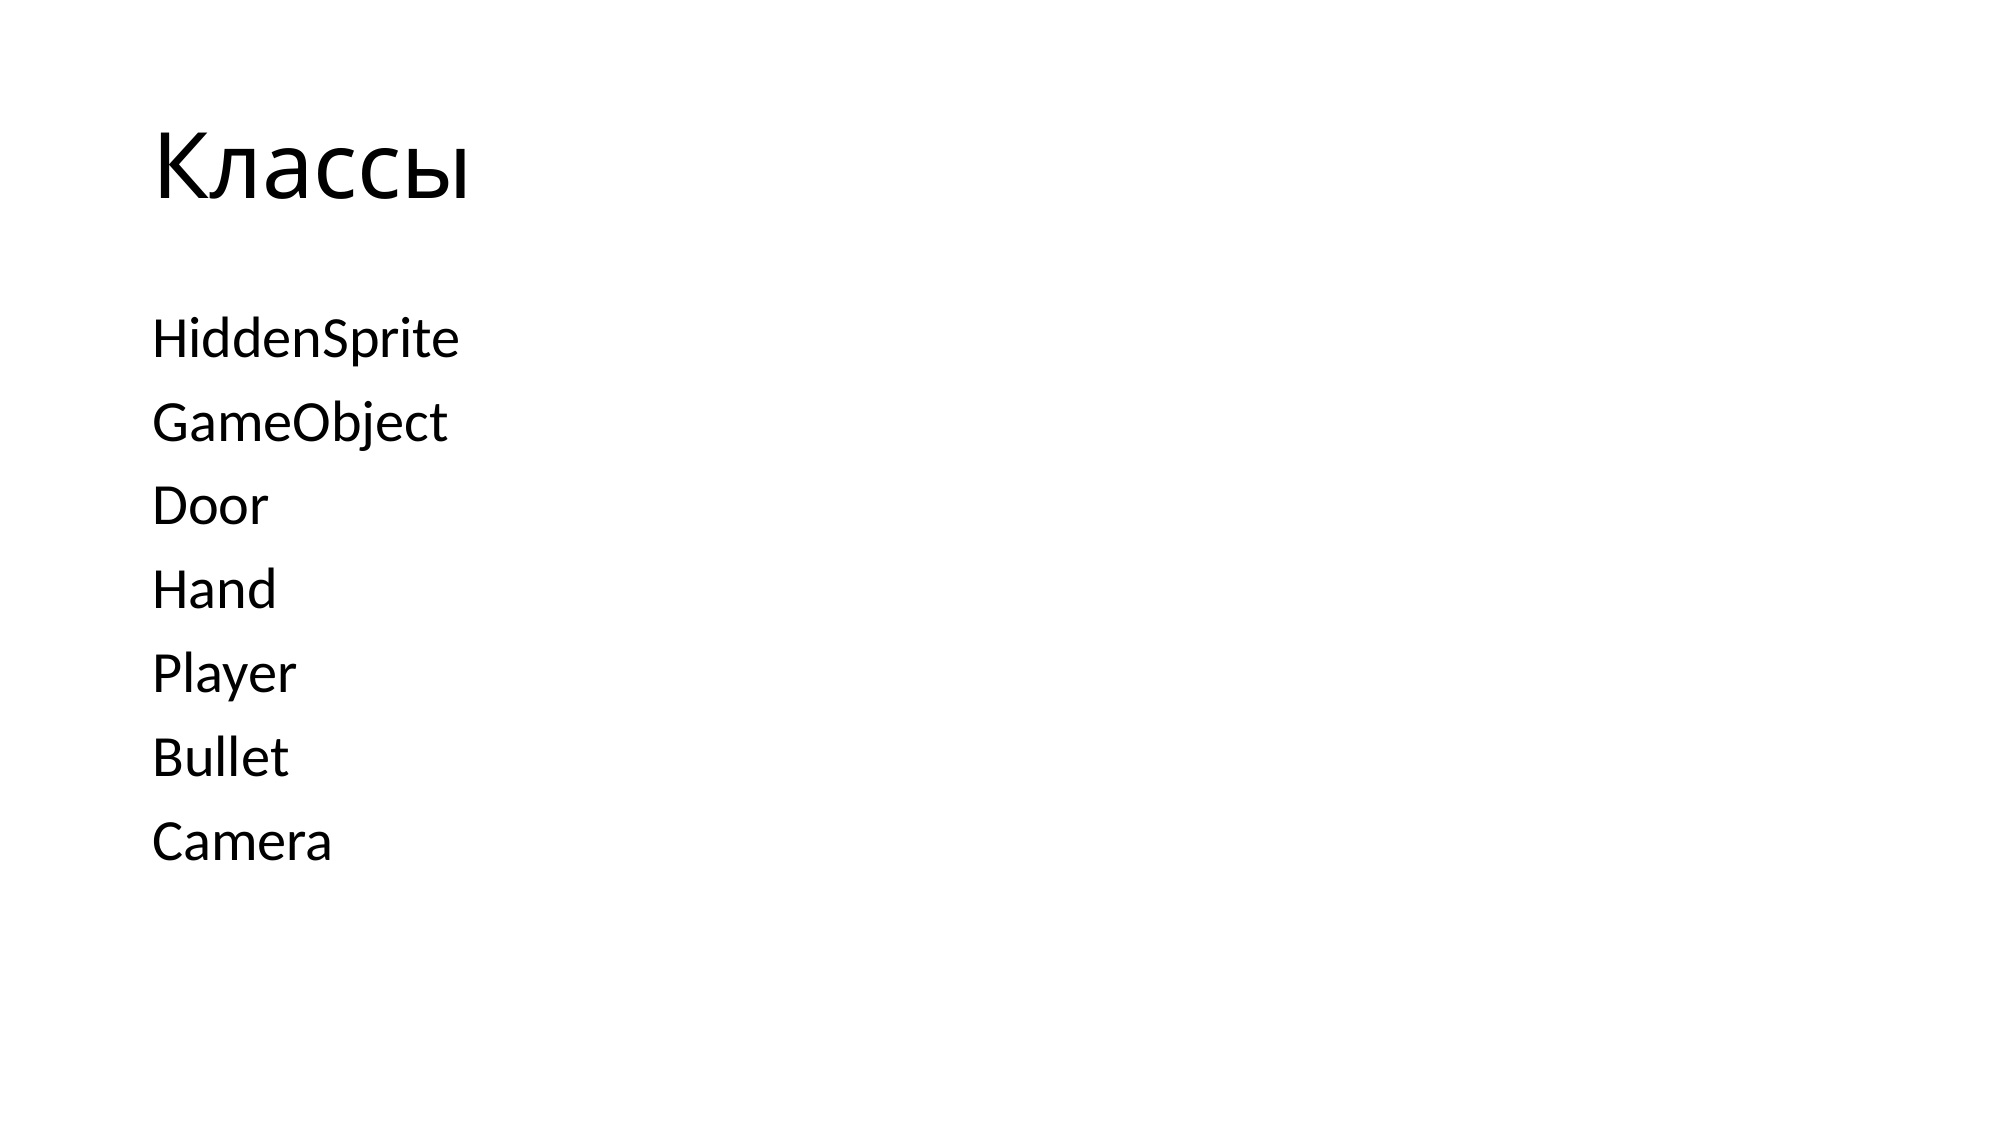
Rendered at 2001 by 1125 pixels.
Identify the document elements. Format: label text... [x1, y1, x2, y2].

title Классы [137, 59, 1863, 278]
list HiddenSprite GameObject Door Hand Player Bullet Camera [137, 299, 1863, 1014]
